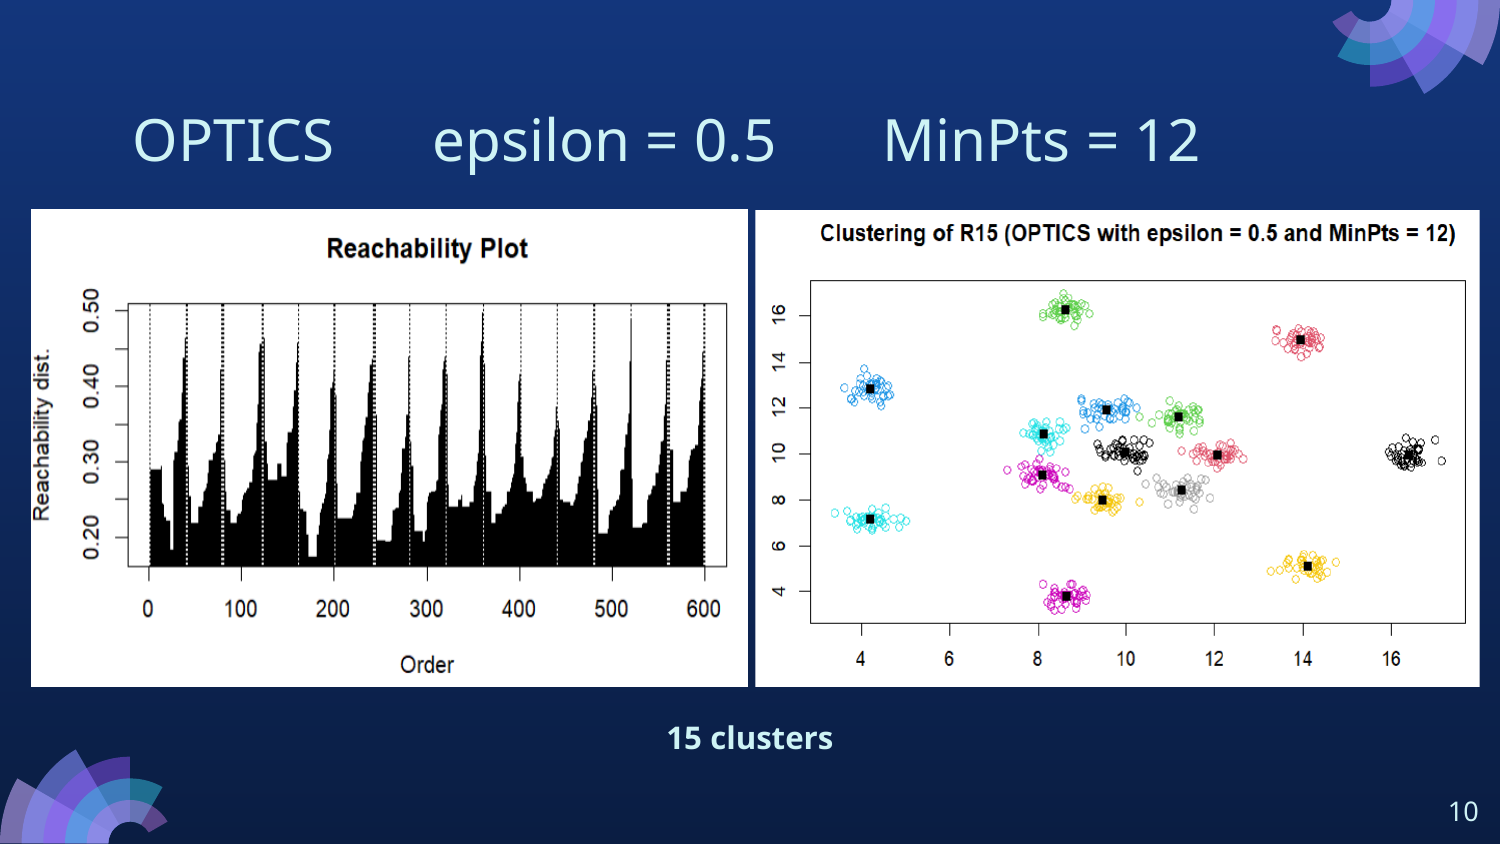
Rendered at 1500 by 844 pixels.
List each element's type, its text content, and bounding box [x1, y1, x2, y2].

picture [755, 209, 1480, 688]
text_box OPTICS epsilon = 0.5 MinPts = 12 [118, 88, 1382, 183]
picture [31, 209, 748, 688]
text_box 15 clusters [0, 703, 1500, 823]
text_box <numéro> [1403, 779, 1494, 844]
